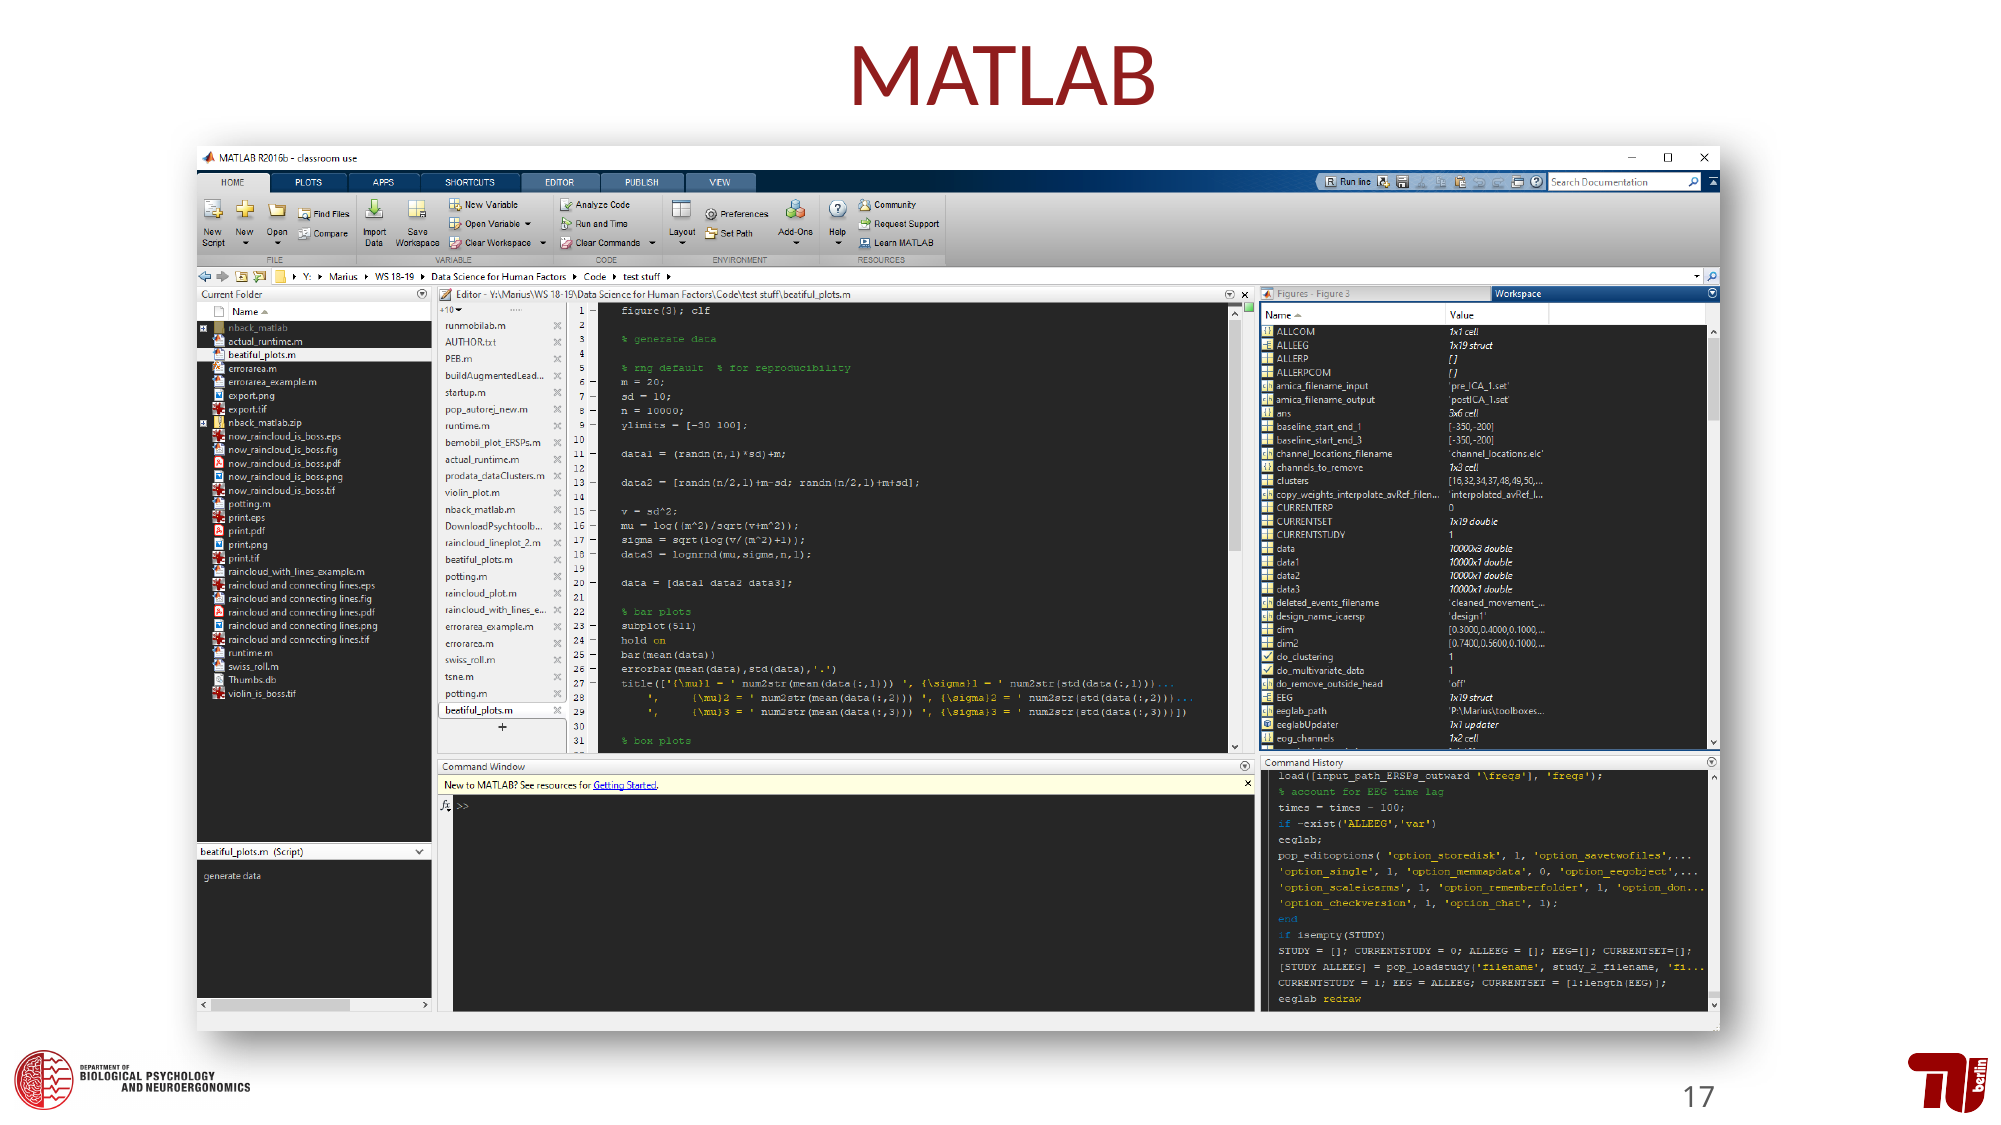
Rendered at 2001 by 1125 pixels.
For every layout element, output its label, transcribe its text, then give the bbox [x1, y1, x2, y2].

picture [196, 146, 1720, 1031]
title MATLAB [220, 0, 1787, 152]
picture [14, 1050, 250, 1110]
picture [1908, 1053, 1988, 1113]
